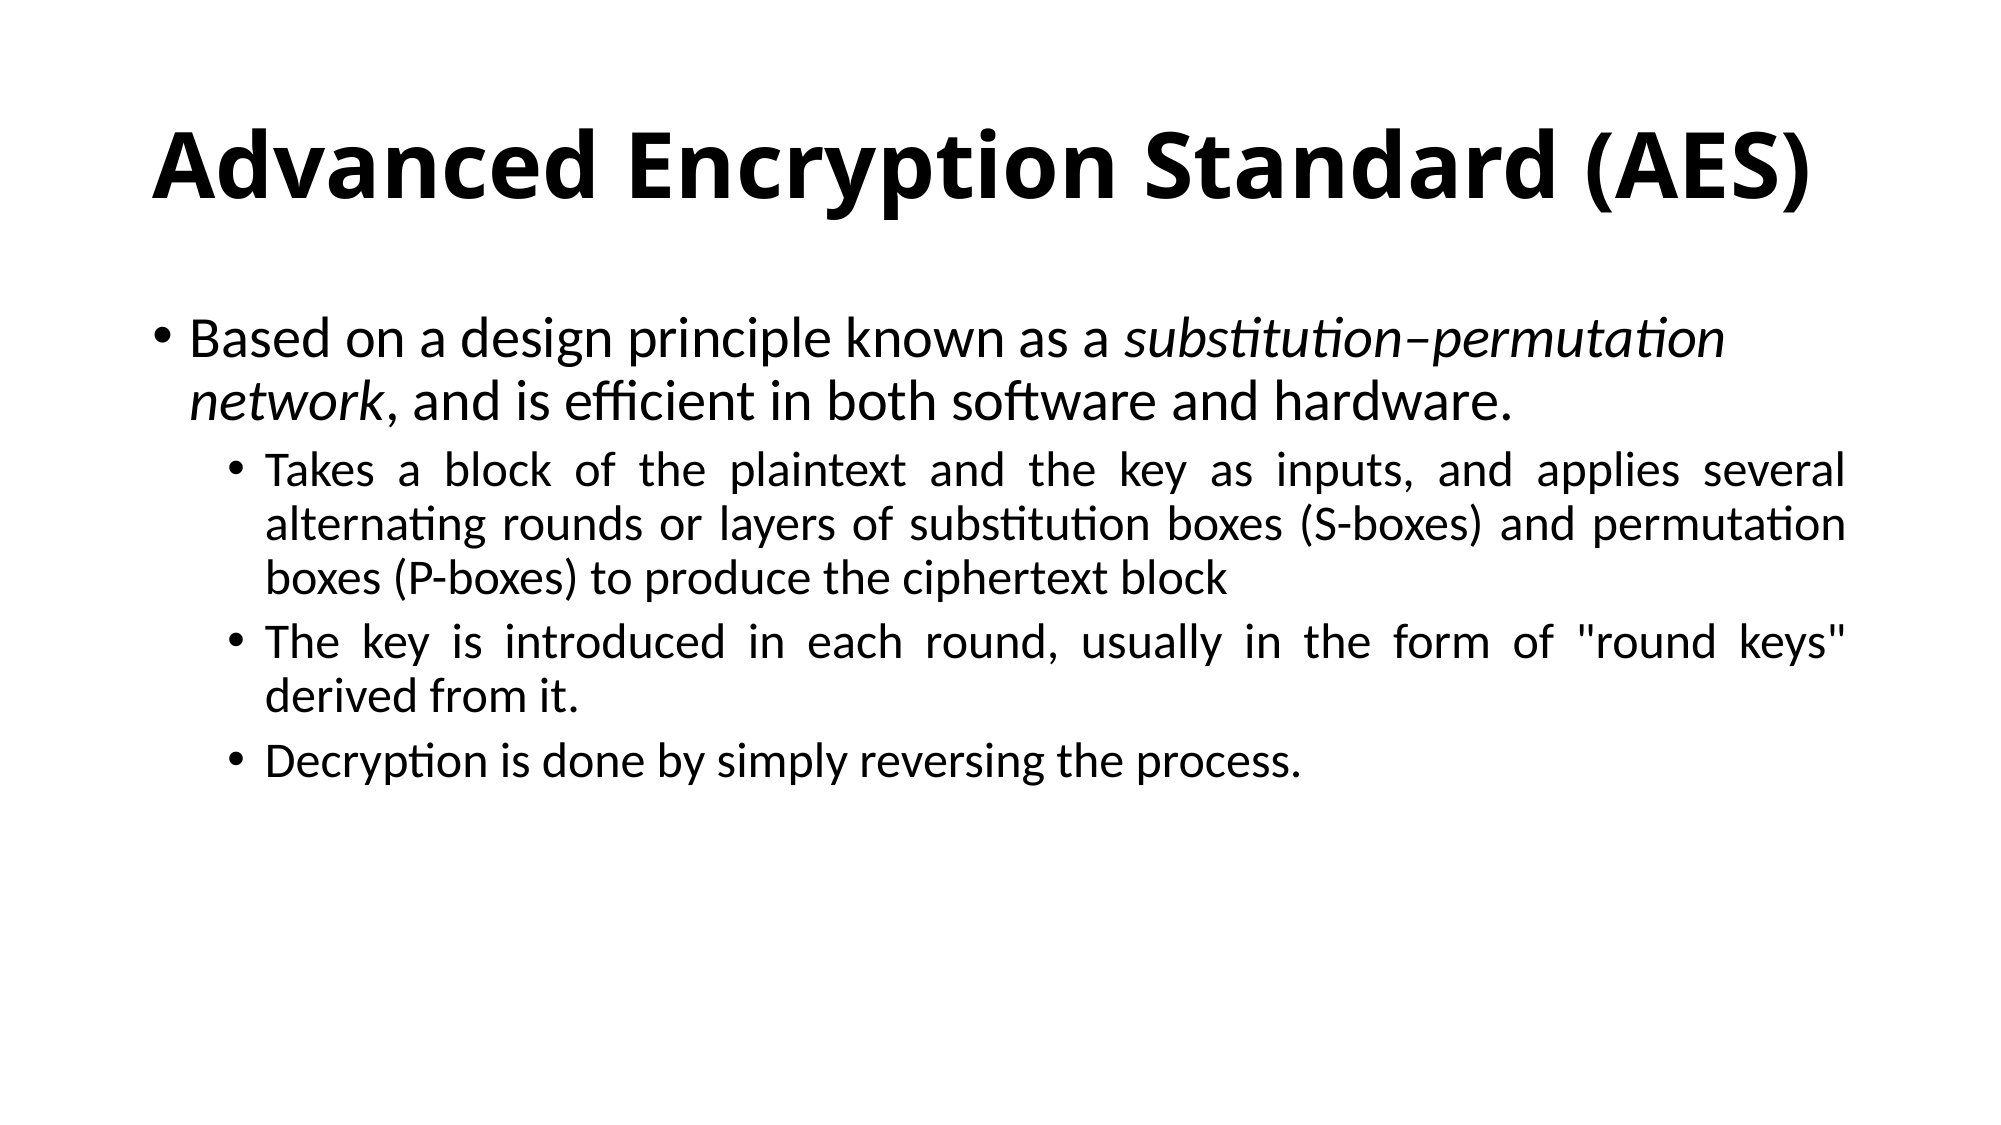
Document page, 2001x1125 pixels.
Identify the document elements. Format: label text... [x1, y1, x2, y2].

title Advanced Encryption Standard (AES) [137, 59, 1863, 278]
list Based on a design principle known as a substitution–permutation network, and is efficient in both software and hardware. Takes a block of the plaintext and the key as inputs, and applies several alternating rounds or layers of substitution boxes (S-boxes) and permutation boxes (P-boxes) to produce the ciphertext block The key is introduced in each round, usually in the form of "round keys" derived from it. Decryption is done by simply reversing the process. [137, 299, 1863, 1014]
